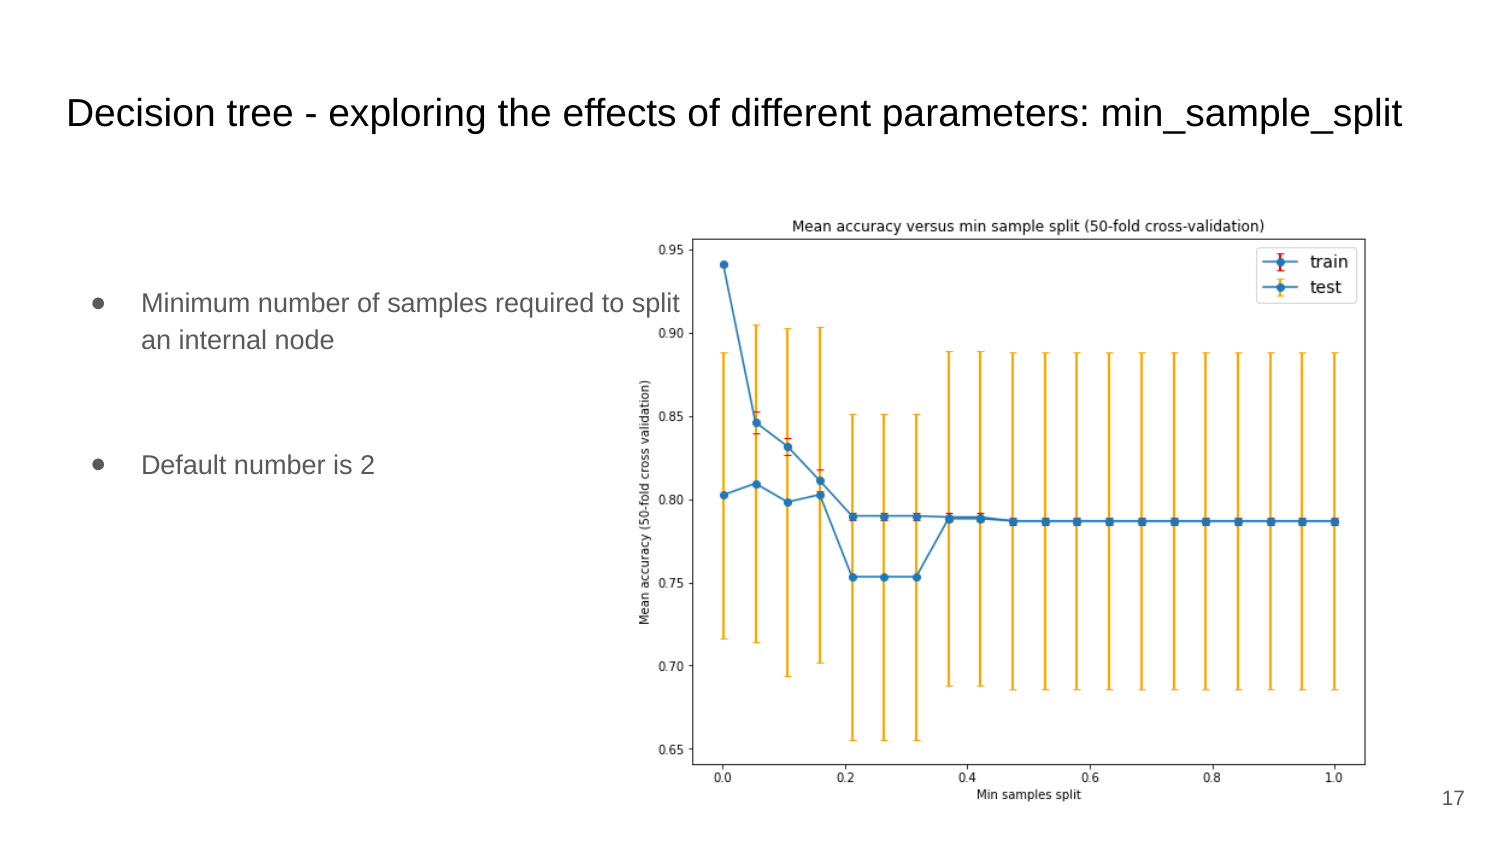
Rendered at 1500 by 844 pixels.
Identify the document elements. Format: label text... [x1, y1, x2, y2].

slide_number ‹#› [1389, 764, 1480, 830]
picture [631, 211, 1374, 810]
list Minimum number of samples required to split an internal node Default number is 2 [51, 265, 626, 750]
title Decision tree - exploring the effects of different parameters: min_sample_split [51, 72, 1449, 167]
